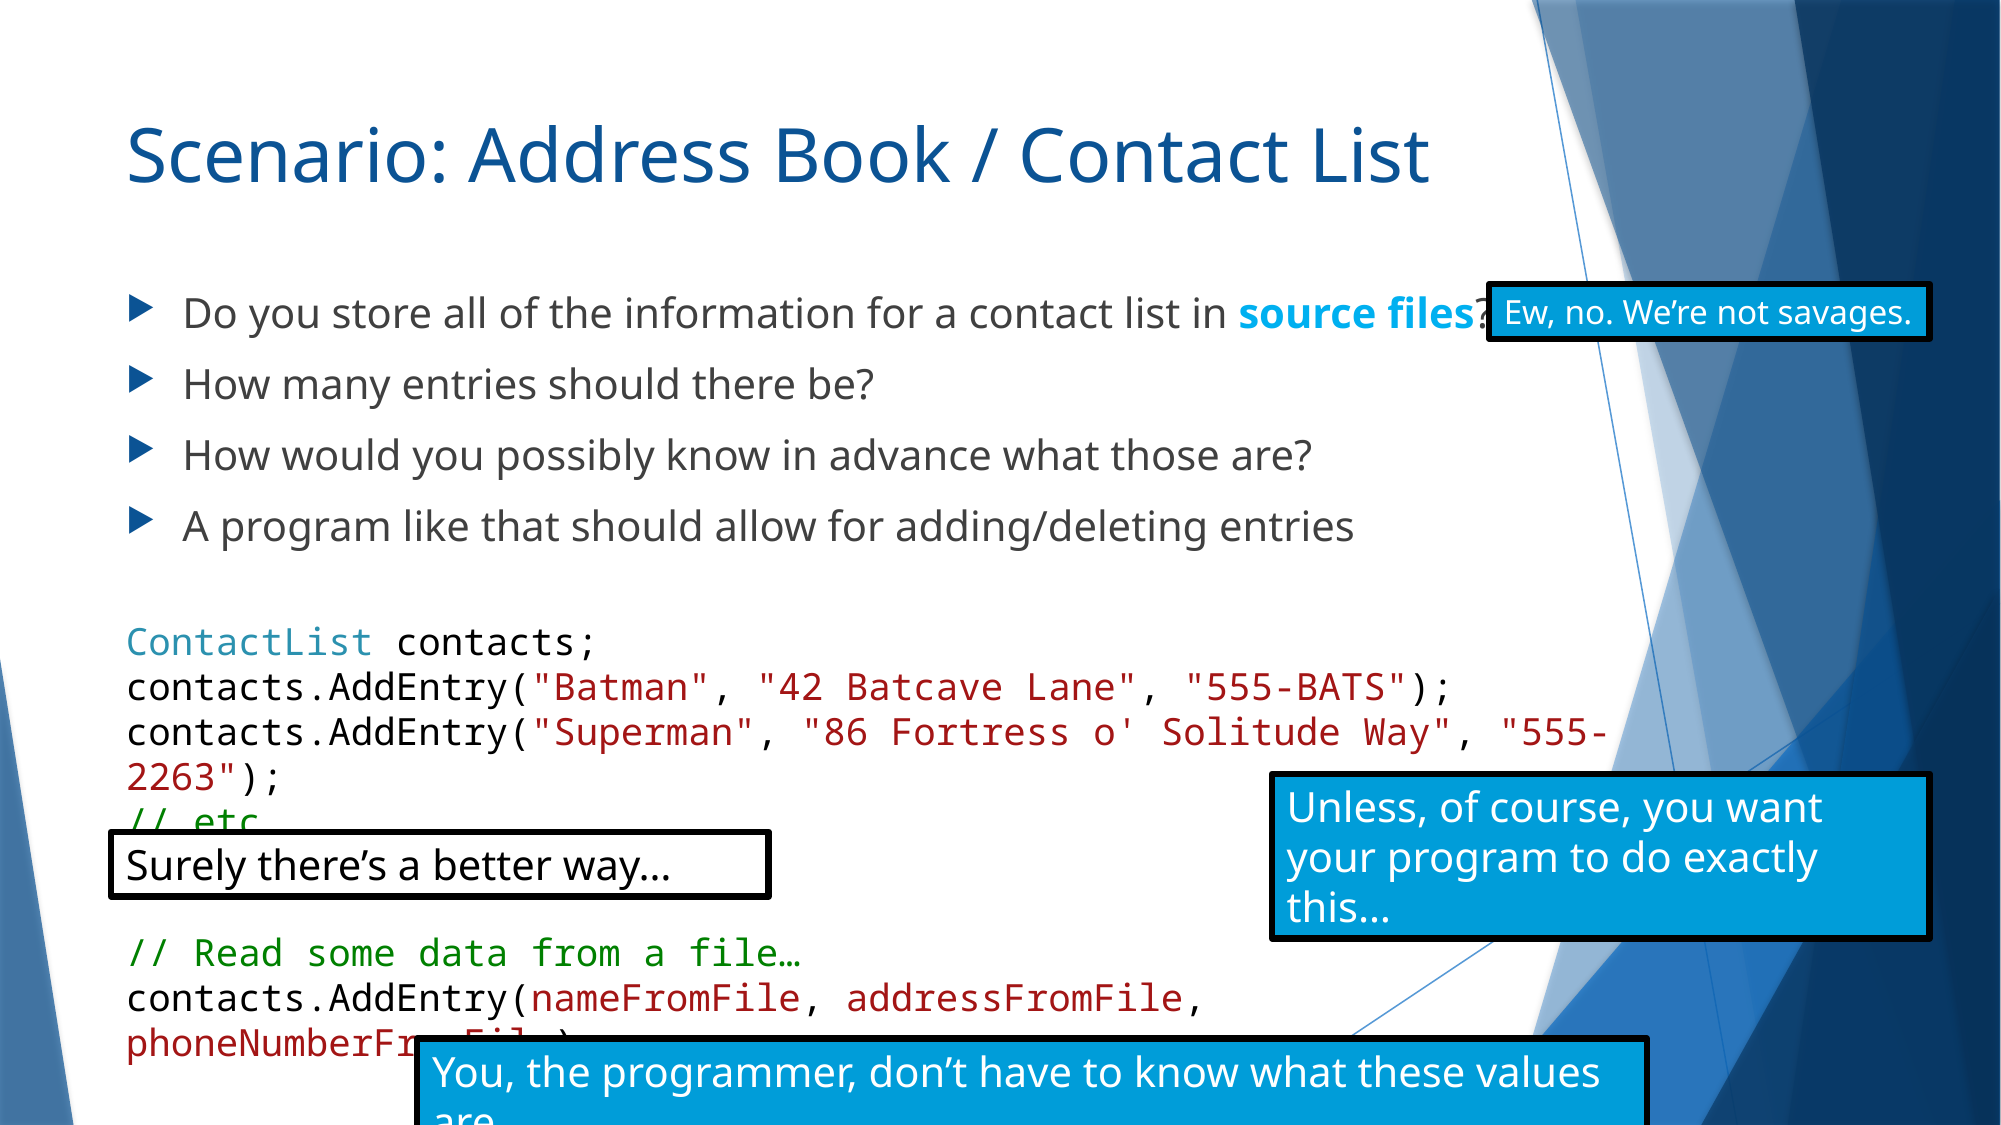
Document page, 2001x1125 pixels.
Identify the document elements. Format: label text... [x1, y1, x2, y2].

text_box You, the programmer, don’t have to know what these values are [417, 1038, 1647, 1125]
text_box Unless, of course, you want your program to do exactly this… [1271, 773, 1930, 939]
text_box // Read some data from a file… contacts.AddEntry(nameFromFile, addressFromFile, phoneNumberFromFile); [111, 921, 1666, 1072]
text_box ContactList contacts; contacts.AddEntry("Batman", "42 Batcave Lane", "555-BATS"); contacts.AddEntry("Superman", "86 Fortress o' Solitude Way", "555-2263"); // etc... [111, 610, 1666, 851]
title Scenario: Address Book / Contact List [111, 99, 1522, 233]
list Do you store all of the information for a contact list in source files? How many entries should there be? How would you possibly know in advance what those are? A program like that should allow for adding/deleting entries [111, 279, 1522, 593]
text_box Ew, no. We’re not savages. [1489, 284, 1930, 339]
text_box Surely there’s a better way… [111, 831, 769, 897]
